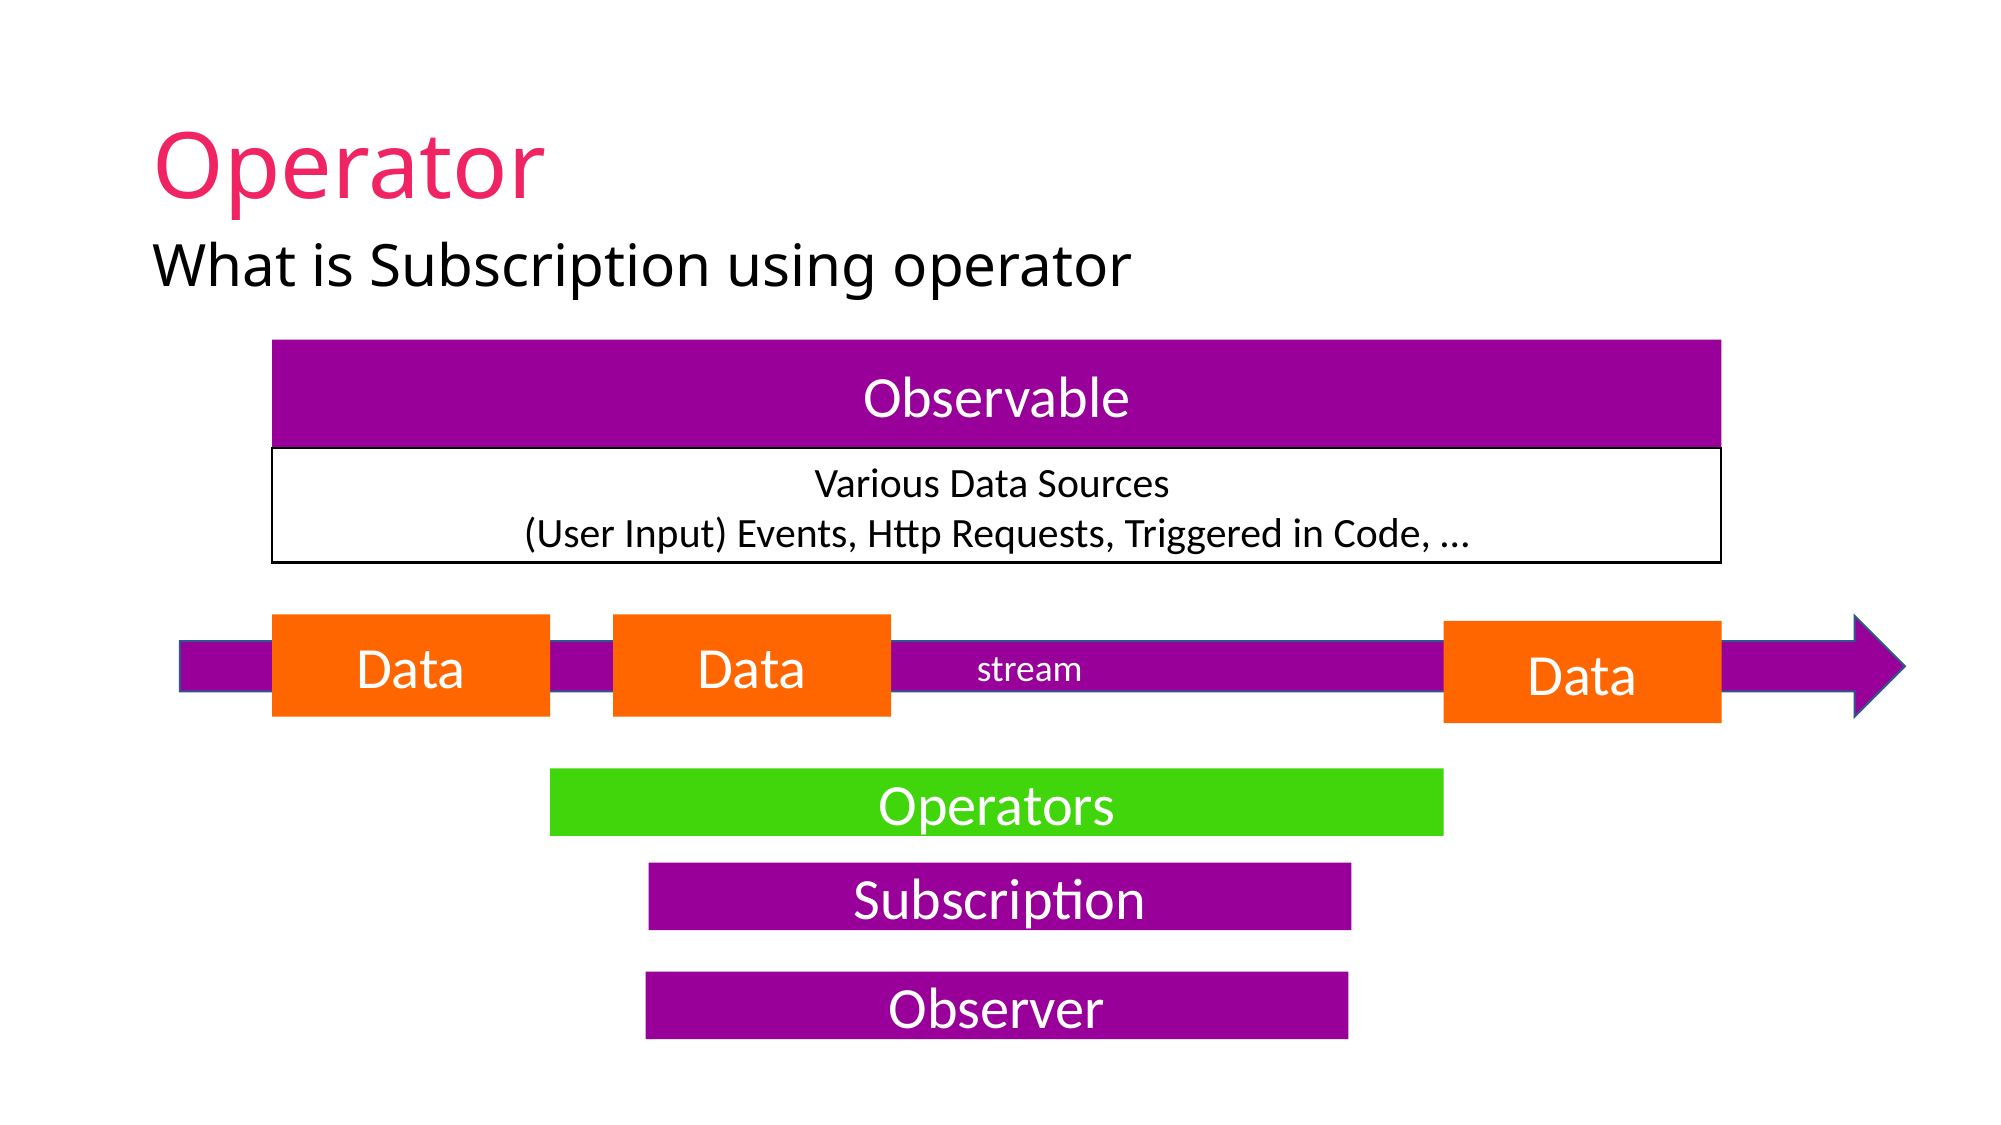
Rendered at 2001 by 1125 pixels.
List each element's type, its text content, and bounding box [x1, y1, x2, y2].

text_box Operators [549, 767, 1445, 837]
list What is Subscription using operator [137, 228, 1863, 1014]
text_box Data [612, 613, 892, 718]
text_box Subscription [648, 862, 1352, 931]
text_box Various Data Sources (User Input) Events, Http Requests, Triggered in Code, … [271, 447, 1722, 564]
text_box Observer [645, 971, 1349, 1040]
text_box stream [1723, 613, 1907, 720]
text_box stream [892, 640, 1443, 693]
text_box Data [1443, 620, 1723, 724]
text_box stream [551, 640, 612, 693]
text_box stream [178, 640, 271, 693]
text_box Observable [271, 339, 1722, 447]
text_box Data [271, 613, 551, 718]
title Operator [137, 59, 1863, 228]
